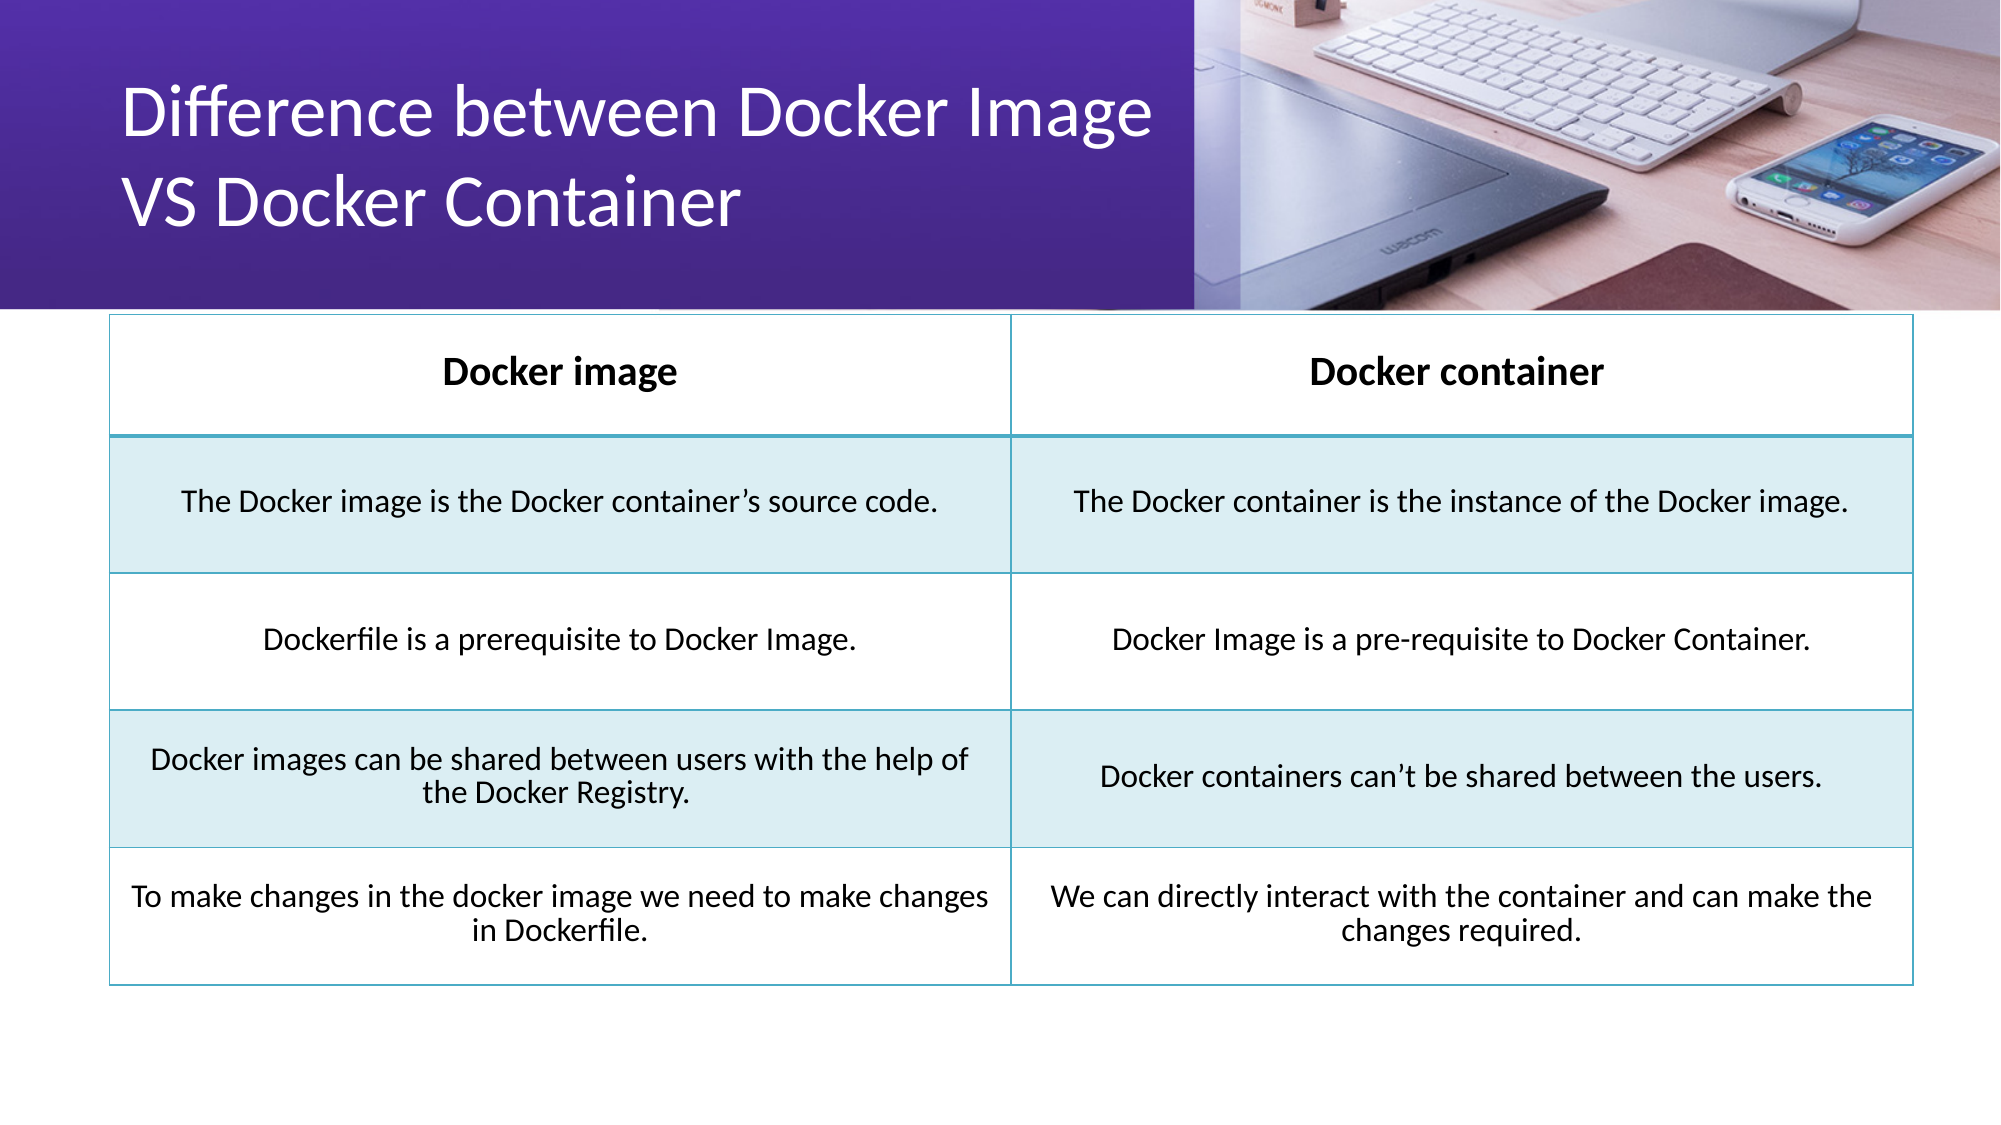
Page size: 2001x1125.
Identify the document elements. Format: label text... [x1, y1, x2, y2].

title Difference between Docker Image VS Docker Container [106, 68, 1913, 236]
table_cell To make changes in the docker image we need to make changes in Dockerfile. [110, 848, 1010, 984]
table_cell The Docker container is the instance of the Docker image. [1012, 438, 1912, 572]
table_cell Dockerfile is a prerequisite to Docker Image. [110, 574, 1010, 709]
table_cell Docker containers can’t be shared between the users. [1012, 711, 1912, 847]
picture [0, 0, 2001, 1125]
table_cell Docker images can be shared between users with the help of the Docker Registry. [110, 711, 1010, 847]
table_cell The Docker image is the Docker container’s source code. [110, 438, 1010, 572]
table_cell Docker Image is a pre-requisite to Docker Container. [1012, 574, 1912, 709]
table_header Docker container [1012, 315, 1912, 434]
table_header Docker image [110, 315, 1010, 434]
table_cell We can directly interact with the container and can make the changes required. [1012, 848, 1912, 984]
